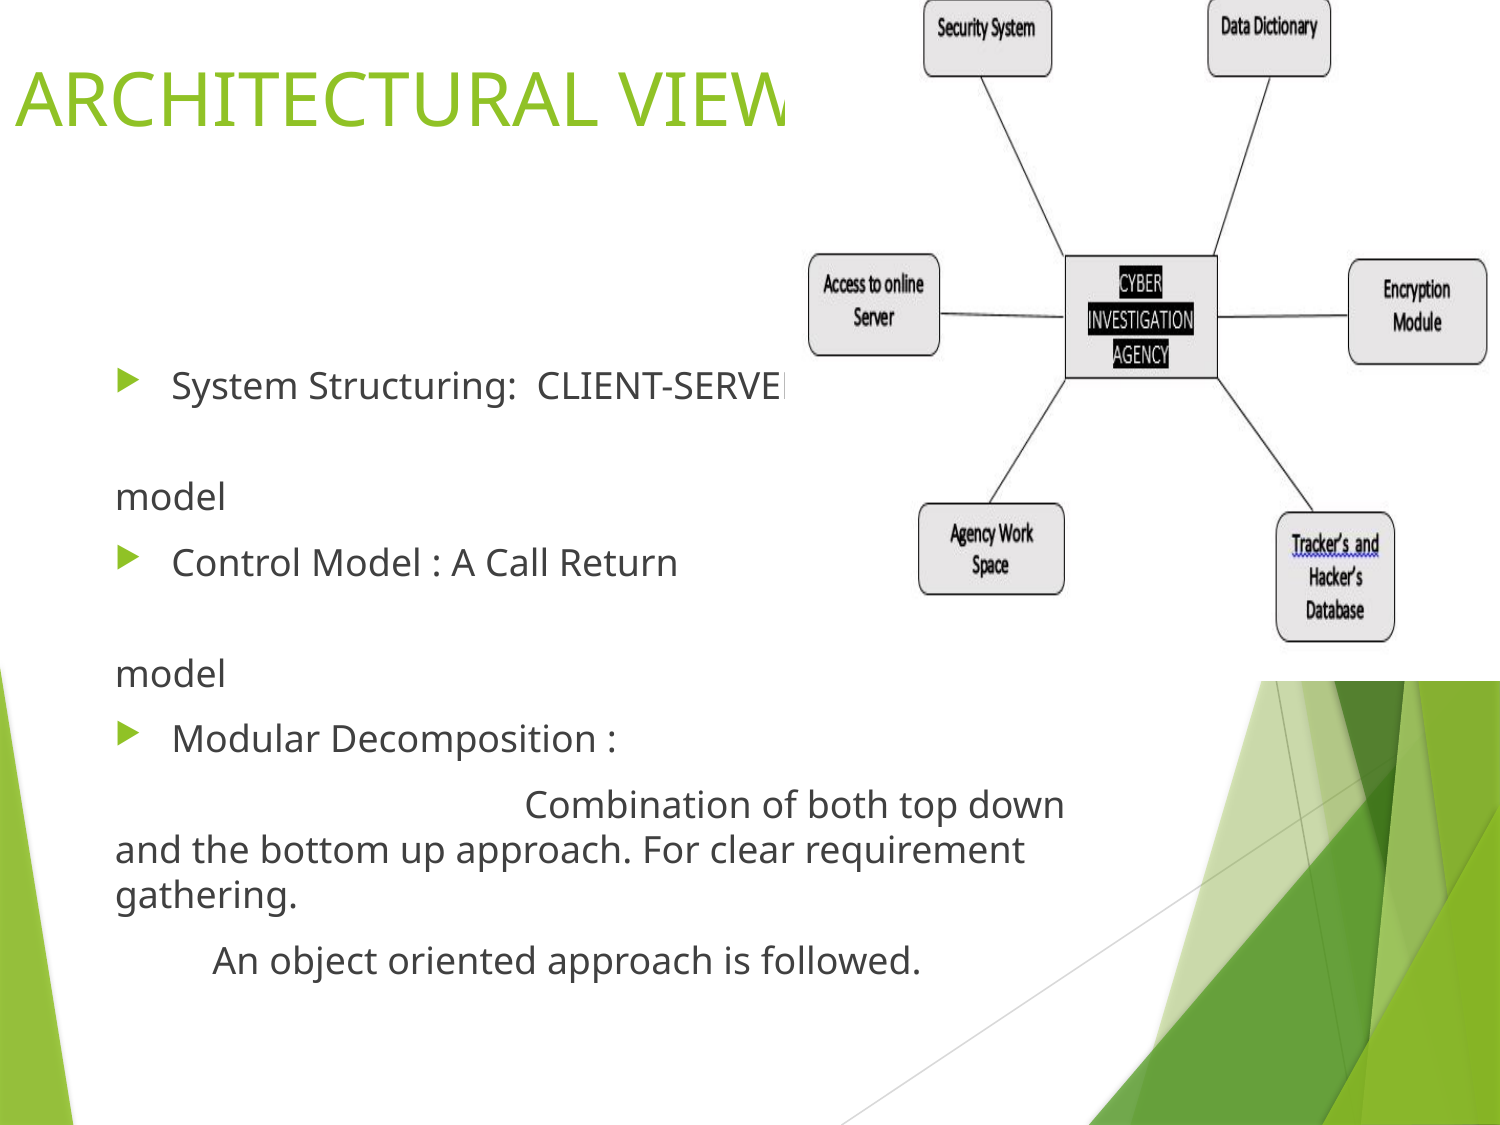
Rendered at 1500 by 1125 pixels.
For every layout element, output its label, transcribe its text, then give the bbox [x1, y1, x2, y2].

list System Structuring: CLIENT-SERVER model Control Model : A Call Return model Modular Decomposition : Combination of both top down and the bottom up approach. For clear requirement gathering. An object oriented approach is followed. [99, 354, 1142, 992]
picture [784, 0, 1500, 682]
title ARCHITECTURAL VIEW [0, 43, 780, 261]
